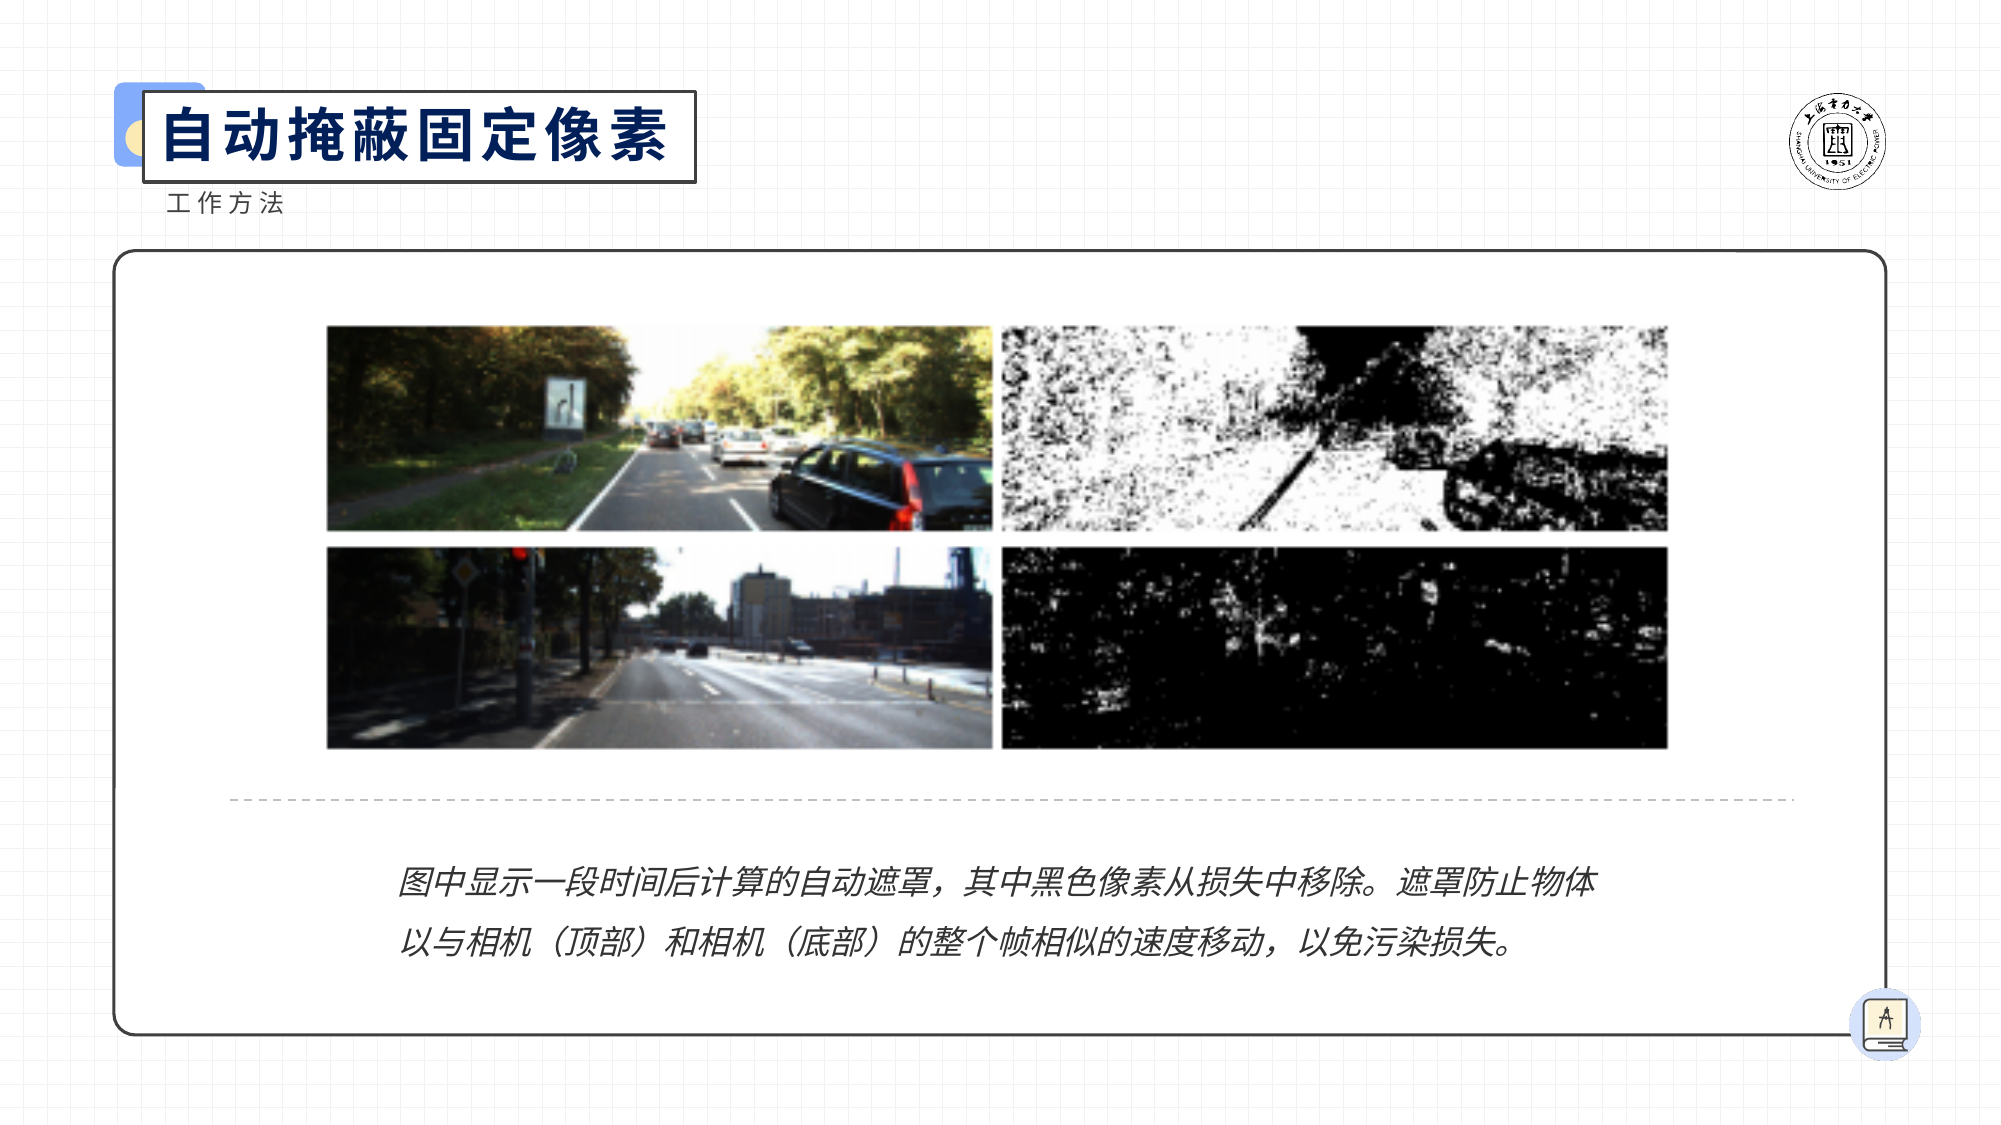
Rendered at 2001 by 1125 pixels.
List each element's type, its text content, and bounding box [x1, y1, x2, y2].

text_box 图中显示一段时间后计算的自动遮罩，其中黑色像素从损失中移除。遮罩防止物体以与相机（顶部）和相机（底部）的整个帧相似的速度移动，以免污染损失。 [383, 833, 1617, 969]
list 工作方法 [151, 184, 308, 226]
picture [309, 308, 1691, 766]
list 自动掩蔽固定像素 [142, 90, 697, 184]
picture [1849, 988, 1921, 1061]
